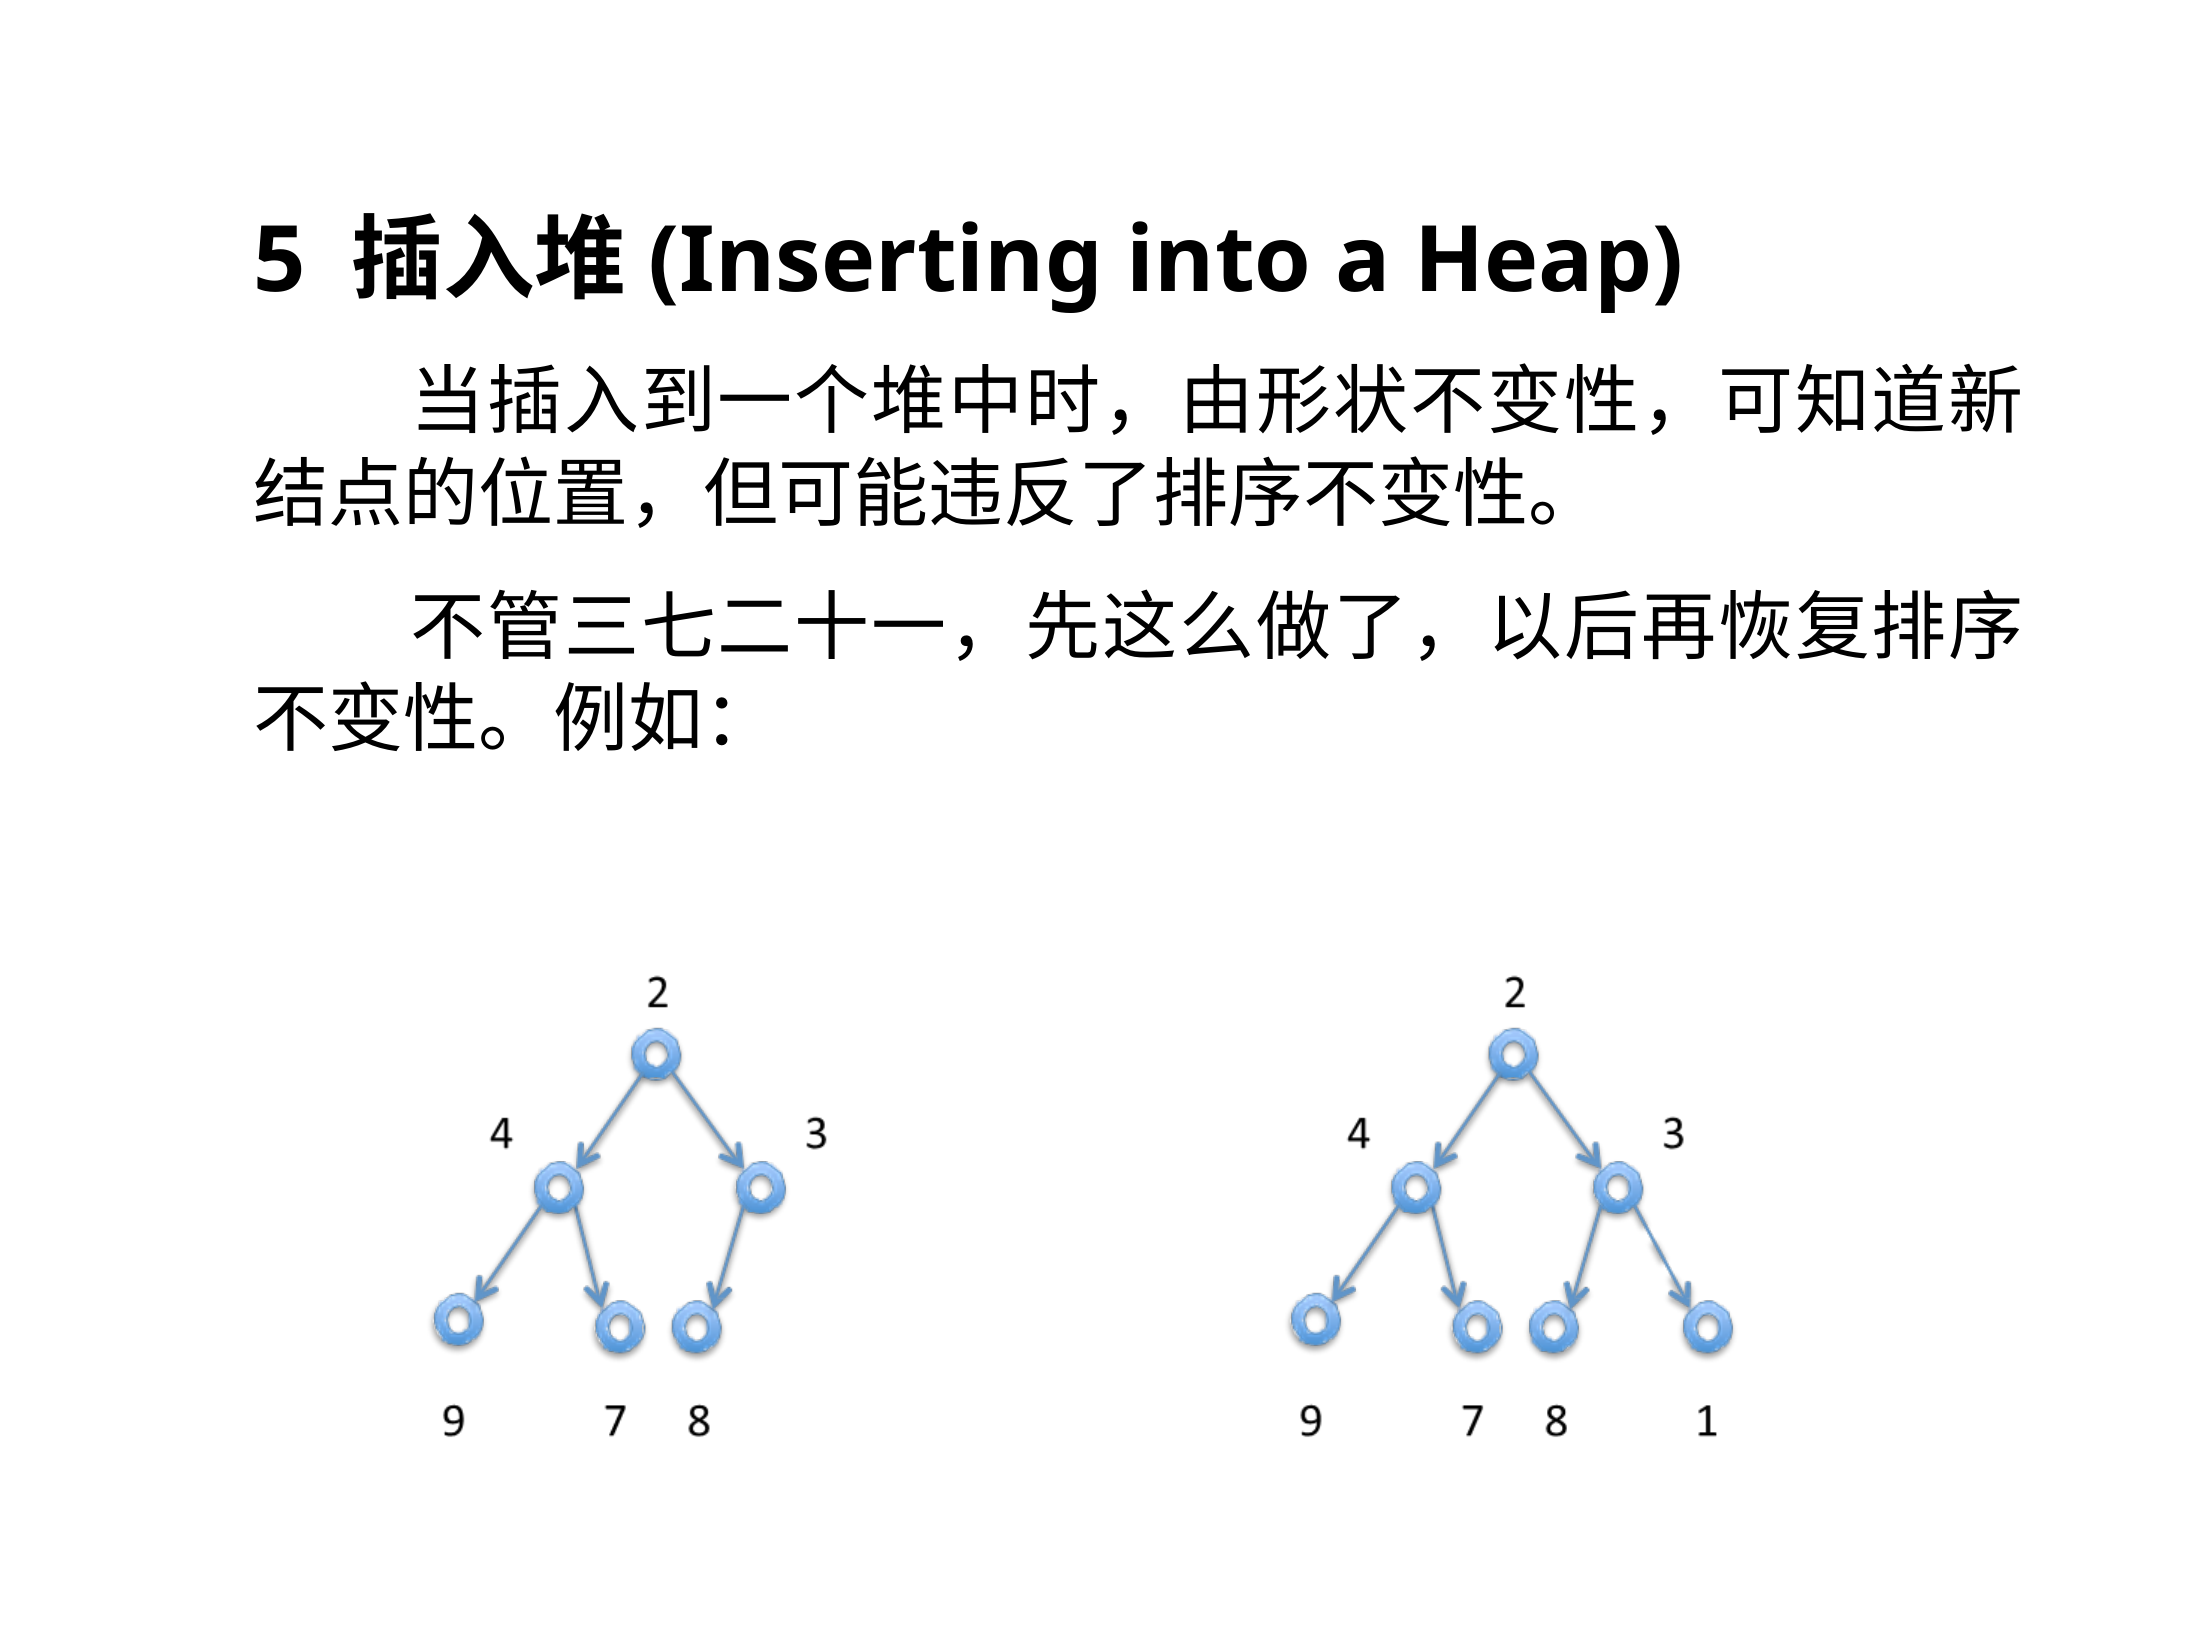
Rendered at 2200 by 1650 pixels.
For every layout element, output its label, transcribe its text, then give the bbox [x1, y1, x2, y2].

picture [412, 949, 1748, 1479]
text_box 5 插入堆(Inserting into a Heap) 当插入到一个堆中时，由形状不变性，可知道新结点的位置，但可能违反了排序不变性。 不管三七二十一，先这么做了，以后再恢复排序不变性。例如： [249, 199, 2025, 761]
